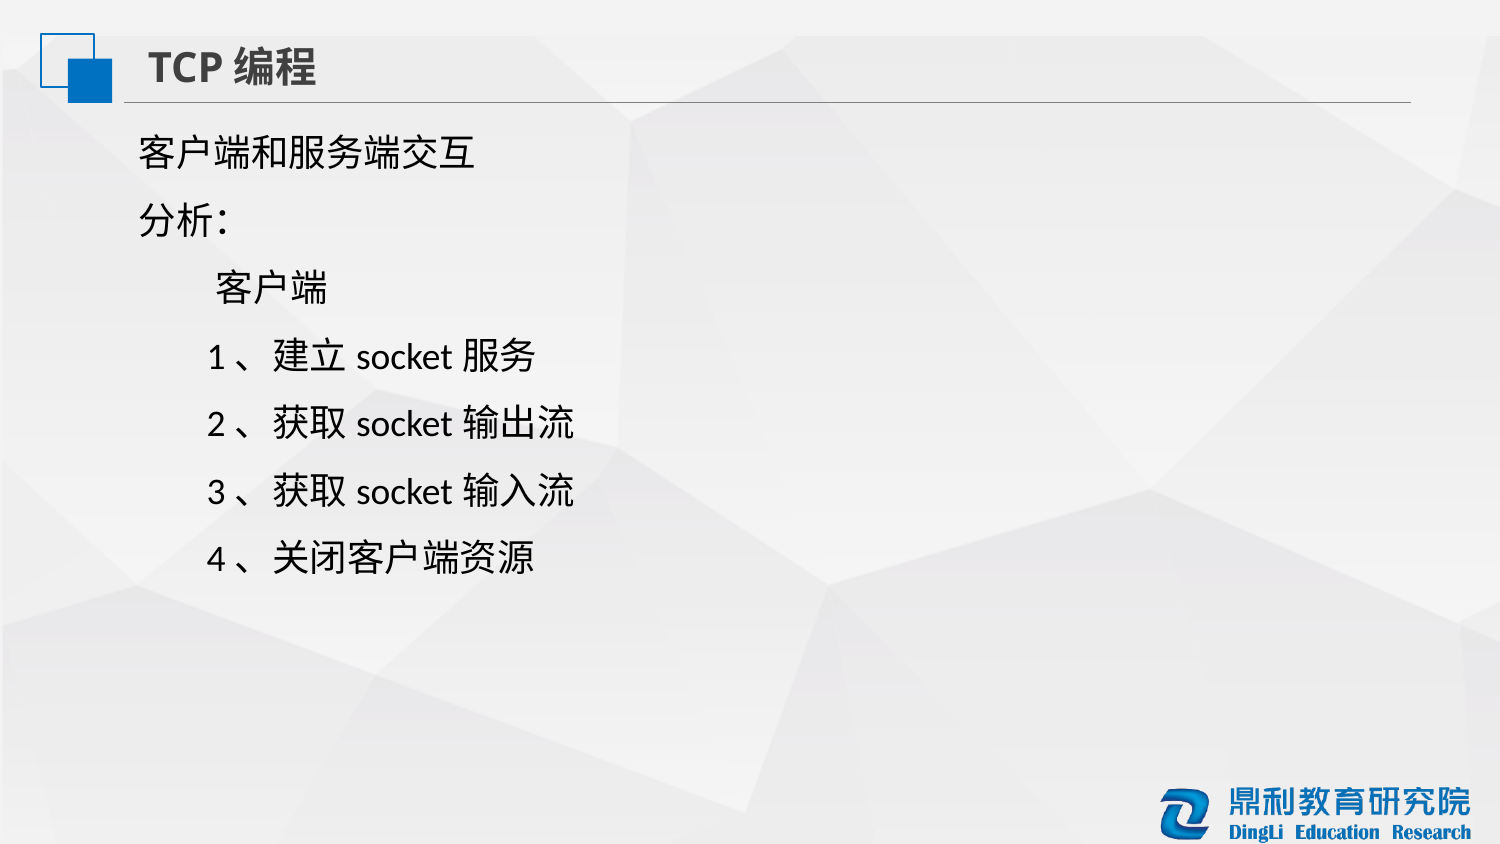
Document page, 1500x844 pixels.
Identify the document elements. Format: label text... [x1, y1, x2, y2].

text_box TCP编程 [133, 33, 333, 99]
text_box 客户端和服务端交互 分析： 客户端 1、建立socket服务 2、获取socket输出流 3、获取socket输入流 4、关闭客户端资源 [123, 99, 1365, 587]
picture [2, 36, 1500, 844]
picture [42, 36, 93, 86]
